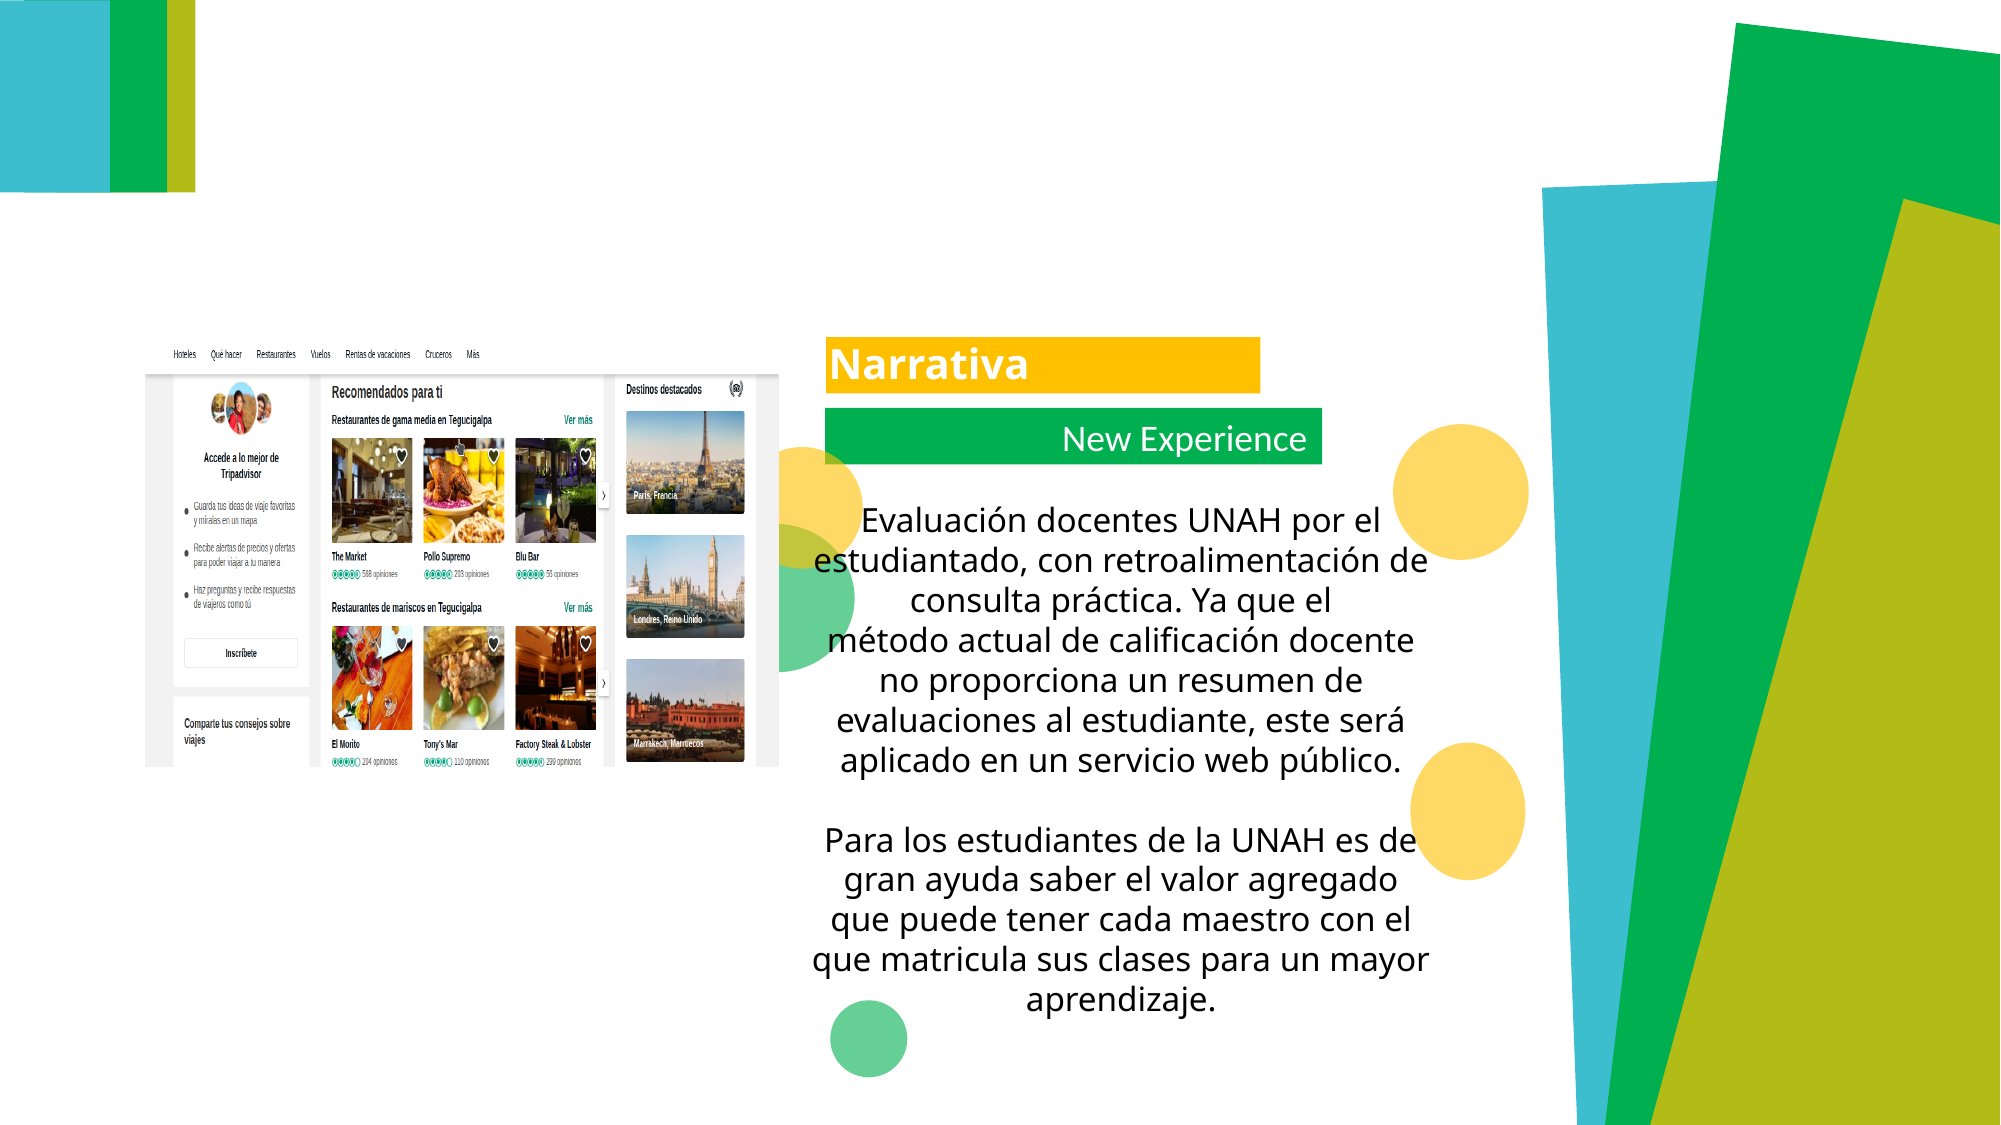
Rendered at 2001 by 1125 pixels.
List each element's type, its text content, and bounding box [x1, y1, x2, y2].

text_box [779, 445, 862, 570]
text_box New Experience [824, 407, 1323, 465]
text_box [168, 0, 197, 193]
text_box Narrativa [813, 330, 1045, 396]
text_box [0, 0, 111, 193]
text_box [1392, 423, 1530, 561]
text_box [1045, 336, 1261, 395]
picture [145, 337, 779, 767]
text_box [1600, 58, 2000, 1125]
text_box [111, 0, 168, 193]
text_box [1448, 741, 1527, 882]
text_box [779, 566, 795, 674]
text_box [829, 1026, 909, 1079]
text_box Evaluación docentes UNAH por el estudiantado, con retroalimentación de consulta práctica. Ya que el método actual de calificación docente no proporciona un resumen de evaluaciones al estudiante, este será aplicado en un servicio web público. Para los estudiantes de la UNAH es de gran ayuda saber el valor agregado que puede tener cada maestro con el que matricula sus clases para un mayor aprendizaje. [795, 491, 1448, 1026]
